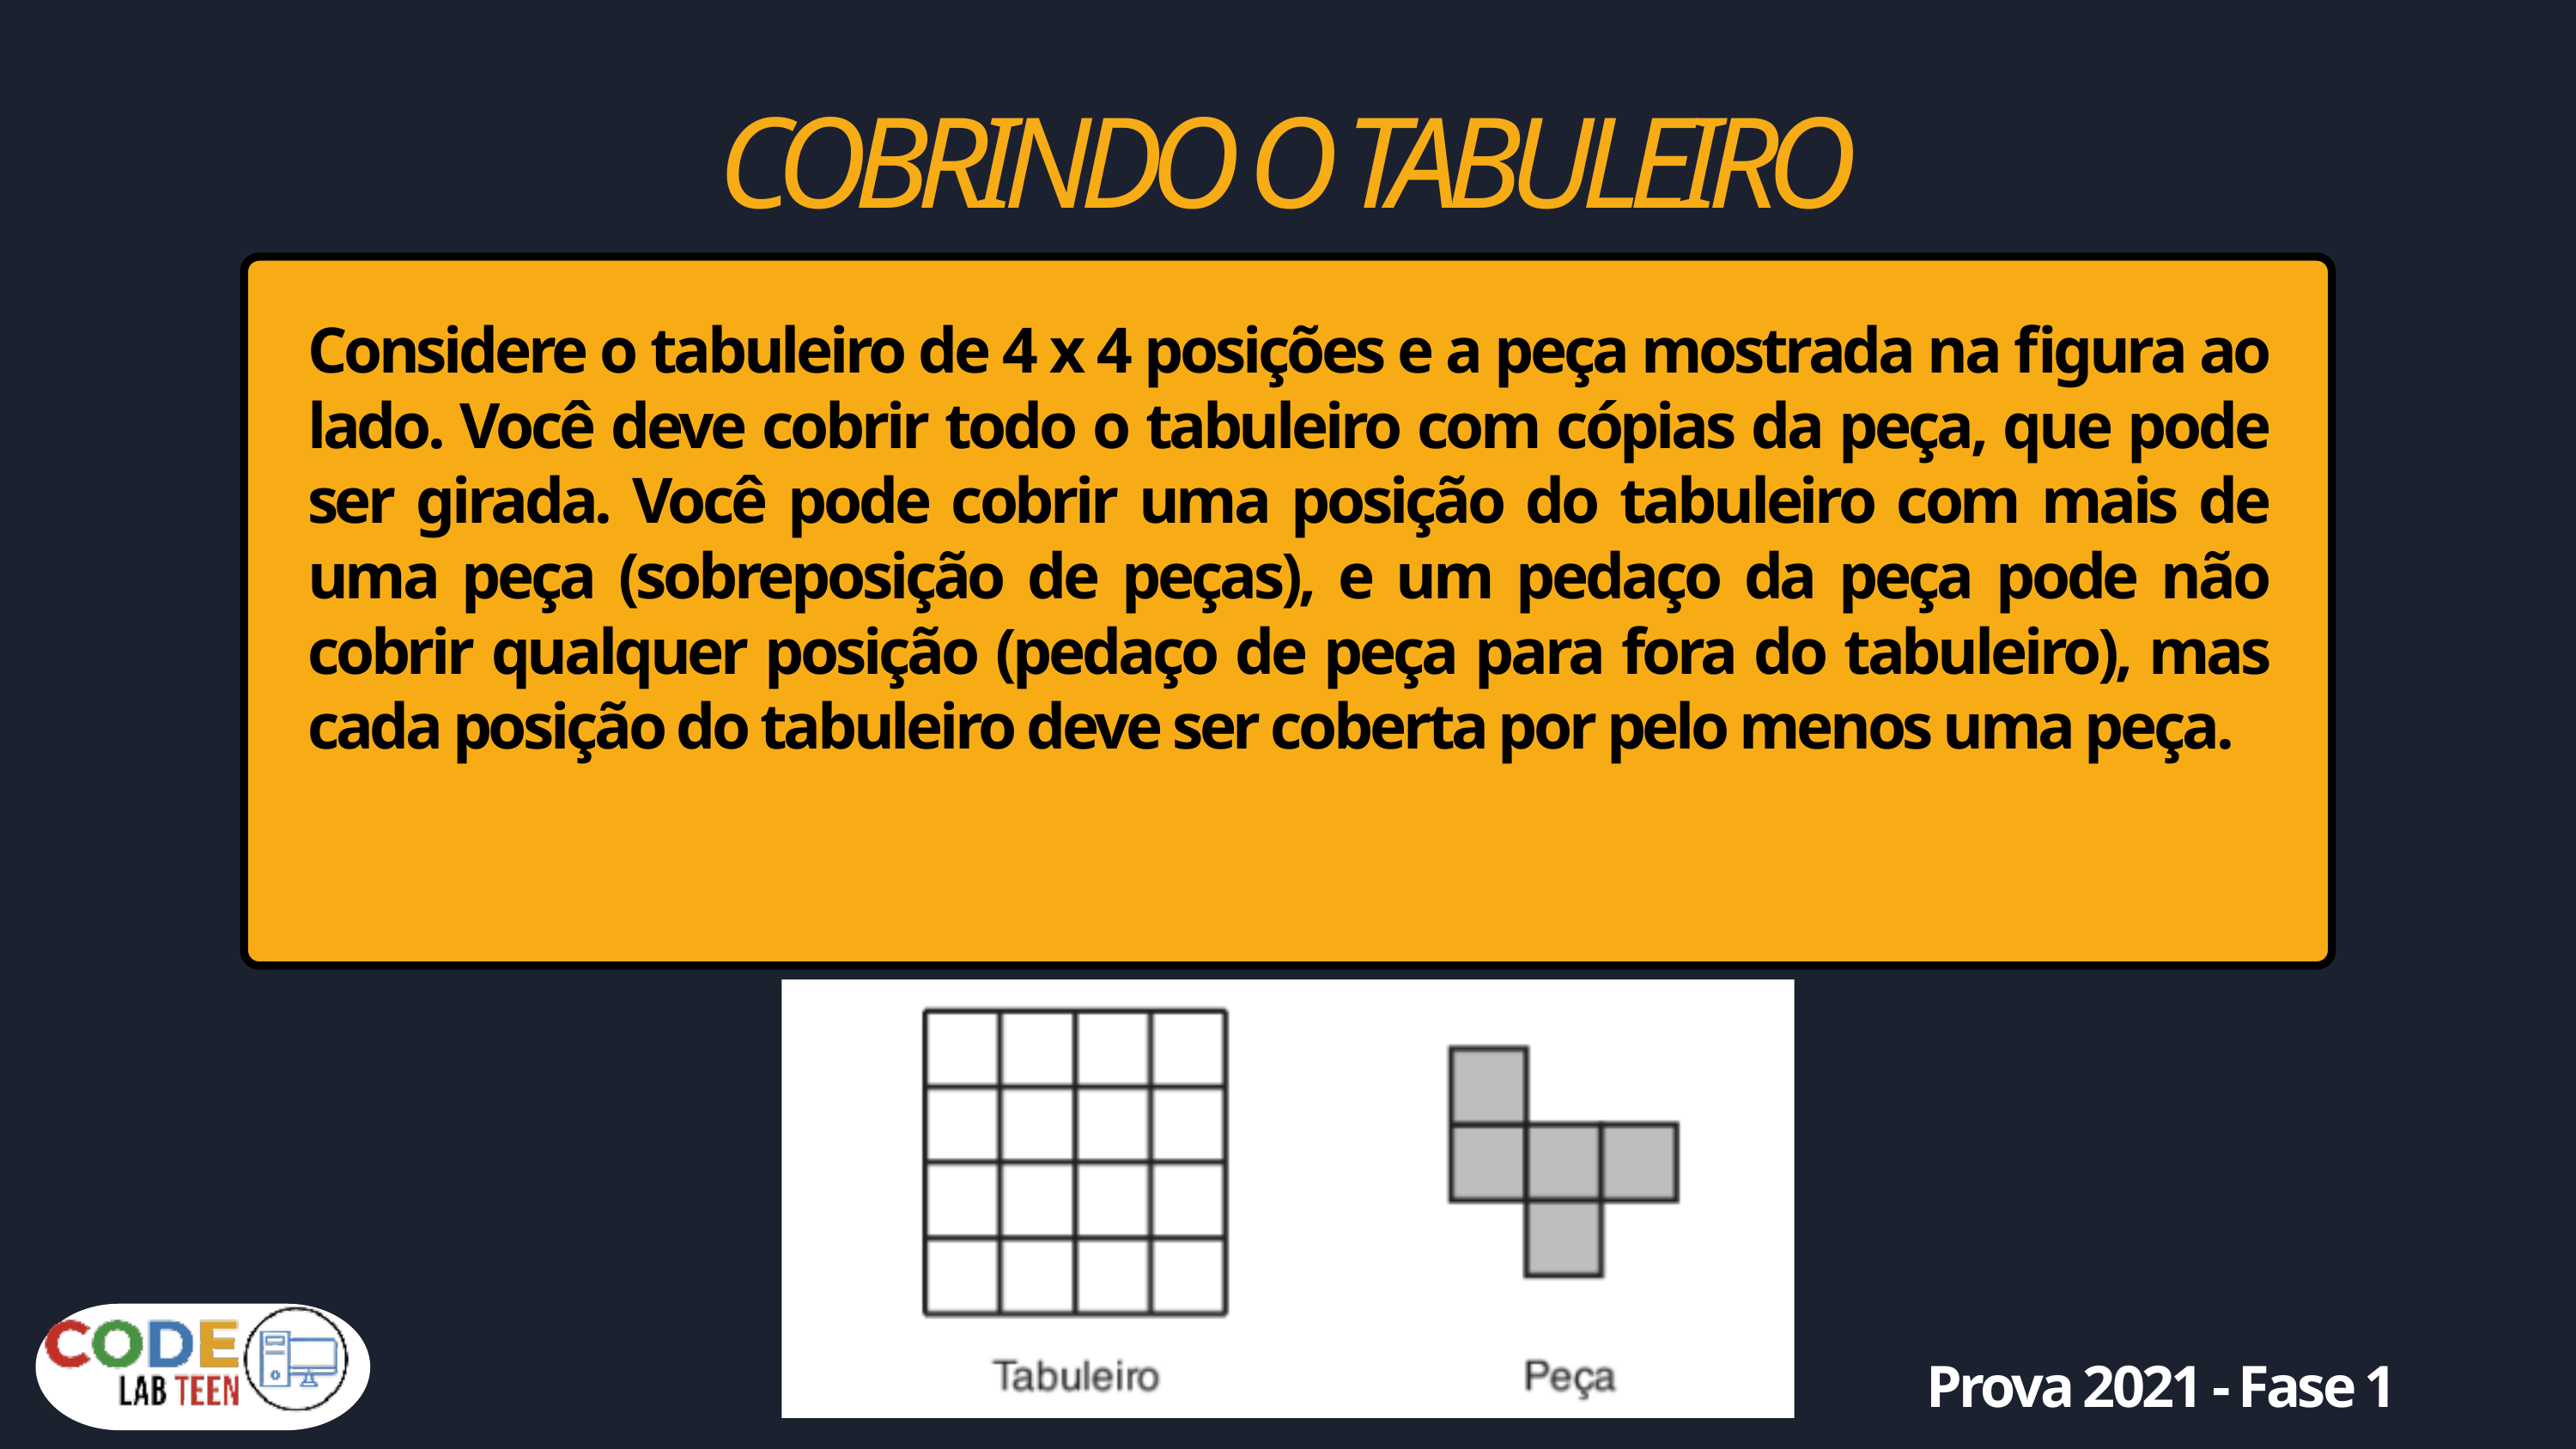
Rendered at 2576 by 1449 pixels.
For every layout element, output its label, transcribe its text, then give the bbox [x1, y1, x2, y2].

text_box [781, 979, 1795, 1419]
text_box Prova 2021 - Fase 1 [1926, 1349, 2549, 1419]
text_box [243, 256, 2332, 967]
text_box COBRINDO O TABULEIRO [173, 60, 2403, 407]
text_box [8, 1284, 398, 1449]
